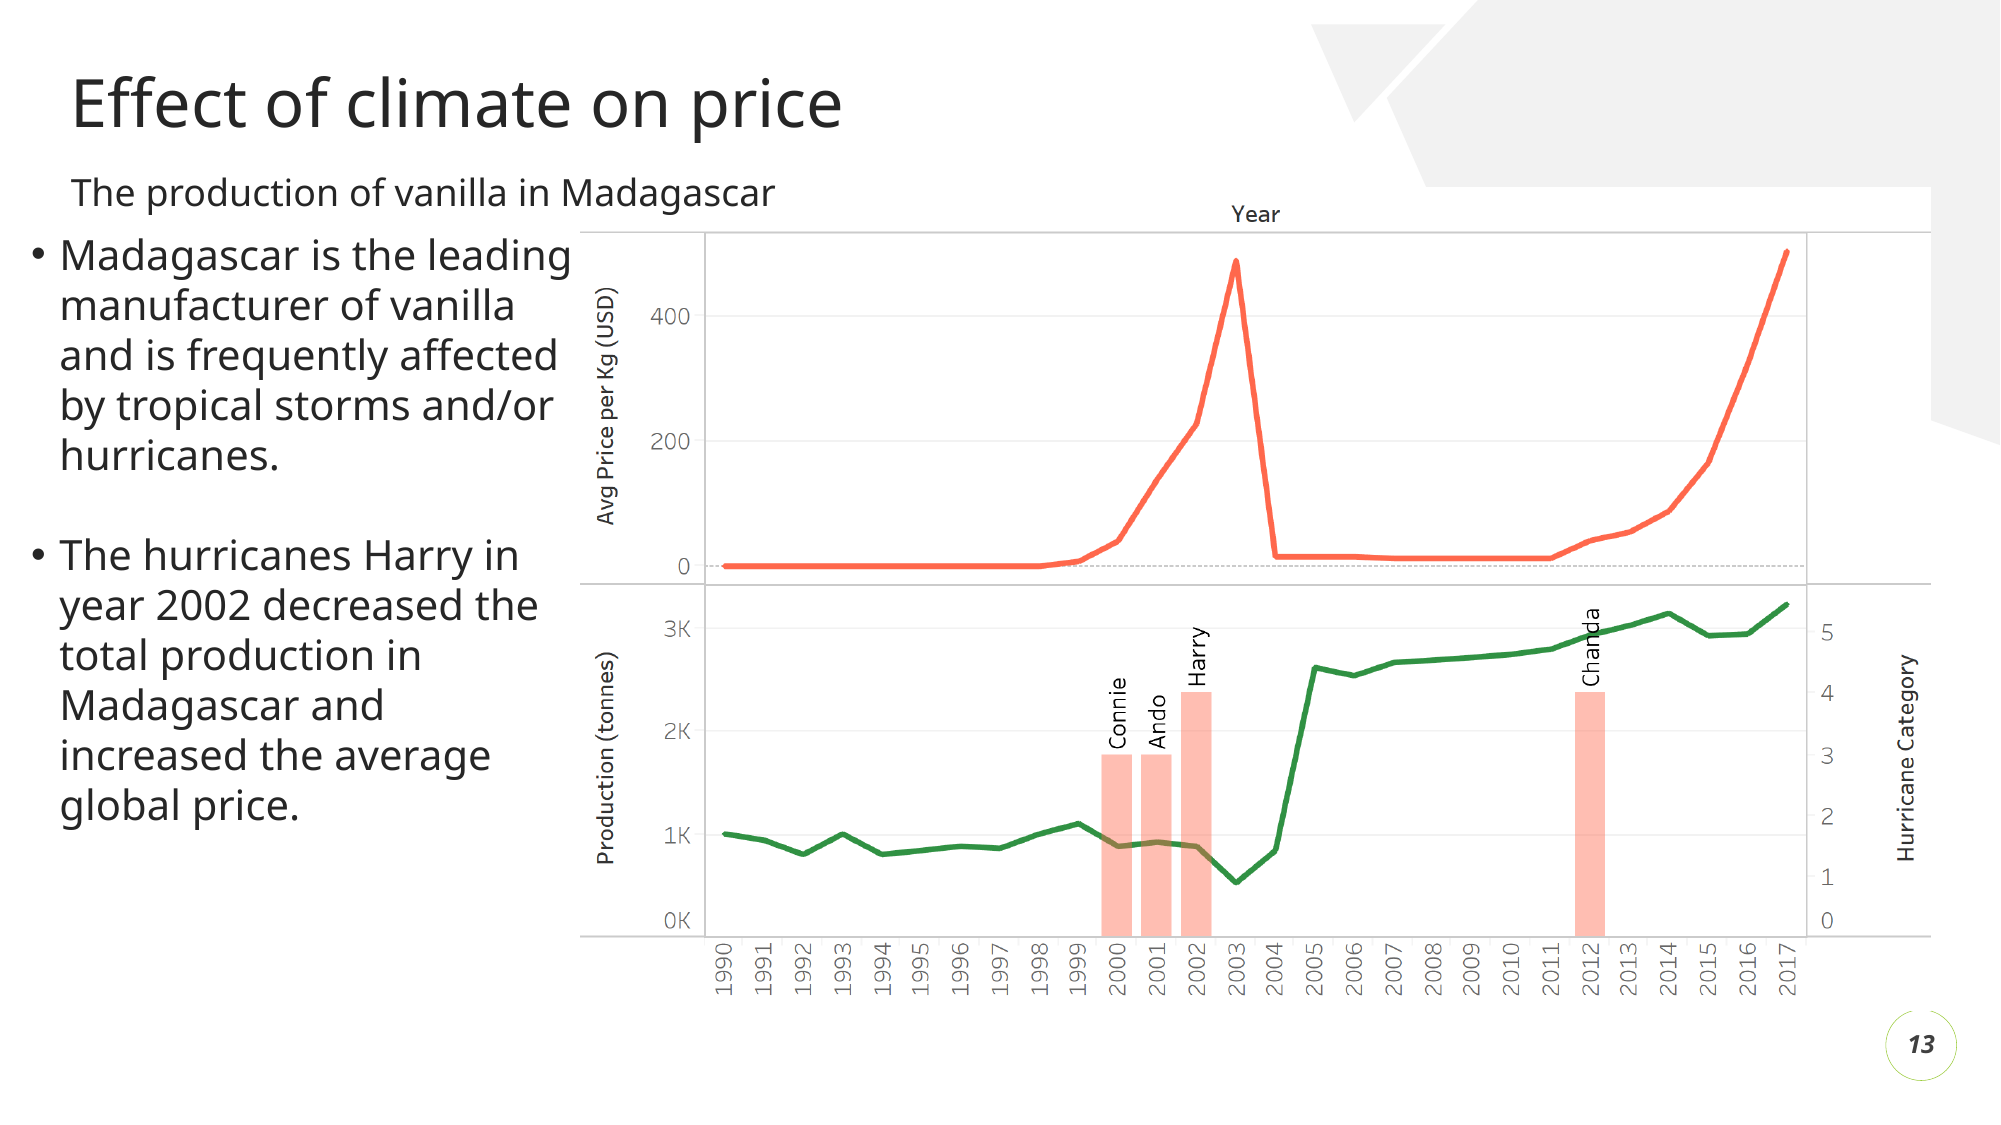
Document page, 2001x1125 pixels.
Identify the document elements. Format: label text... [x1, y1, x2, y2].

list The production of vanilla in Madagascar [70, 174, 1931, 220]
text_box Madagascar is the leading manufacturer of vanilla and is frequently affected by tropical storms and/or hurricanes. The hurricanes Harry in year 2002 decreased the total production in Madagascar and increased the average global price. [31, 228, 580, 1052]
title Effect of climate on price [70, 70, 1932, 142]
picture [579, 187, 1931, 1011]
slide_number 13 [1885, 1010, 1957, 1081]
